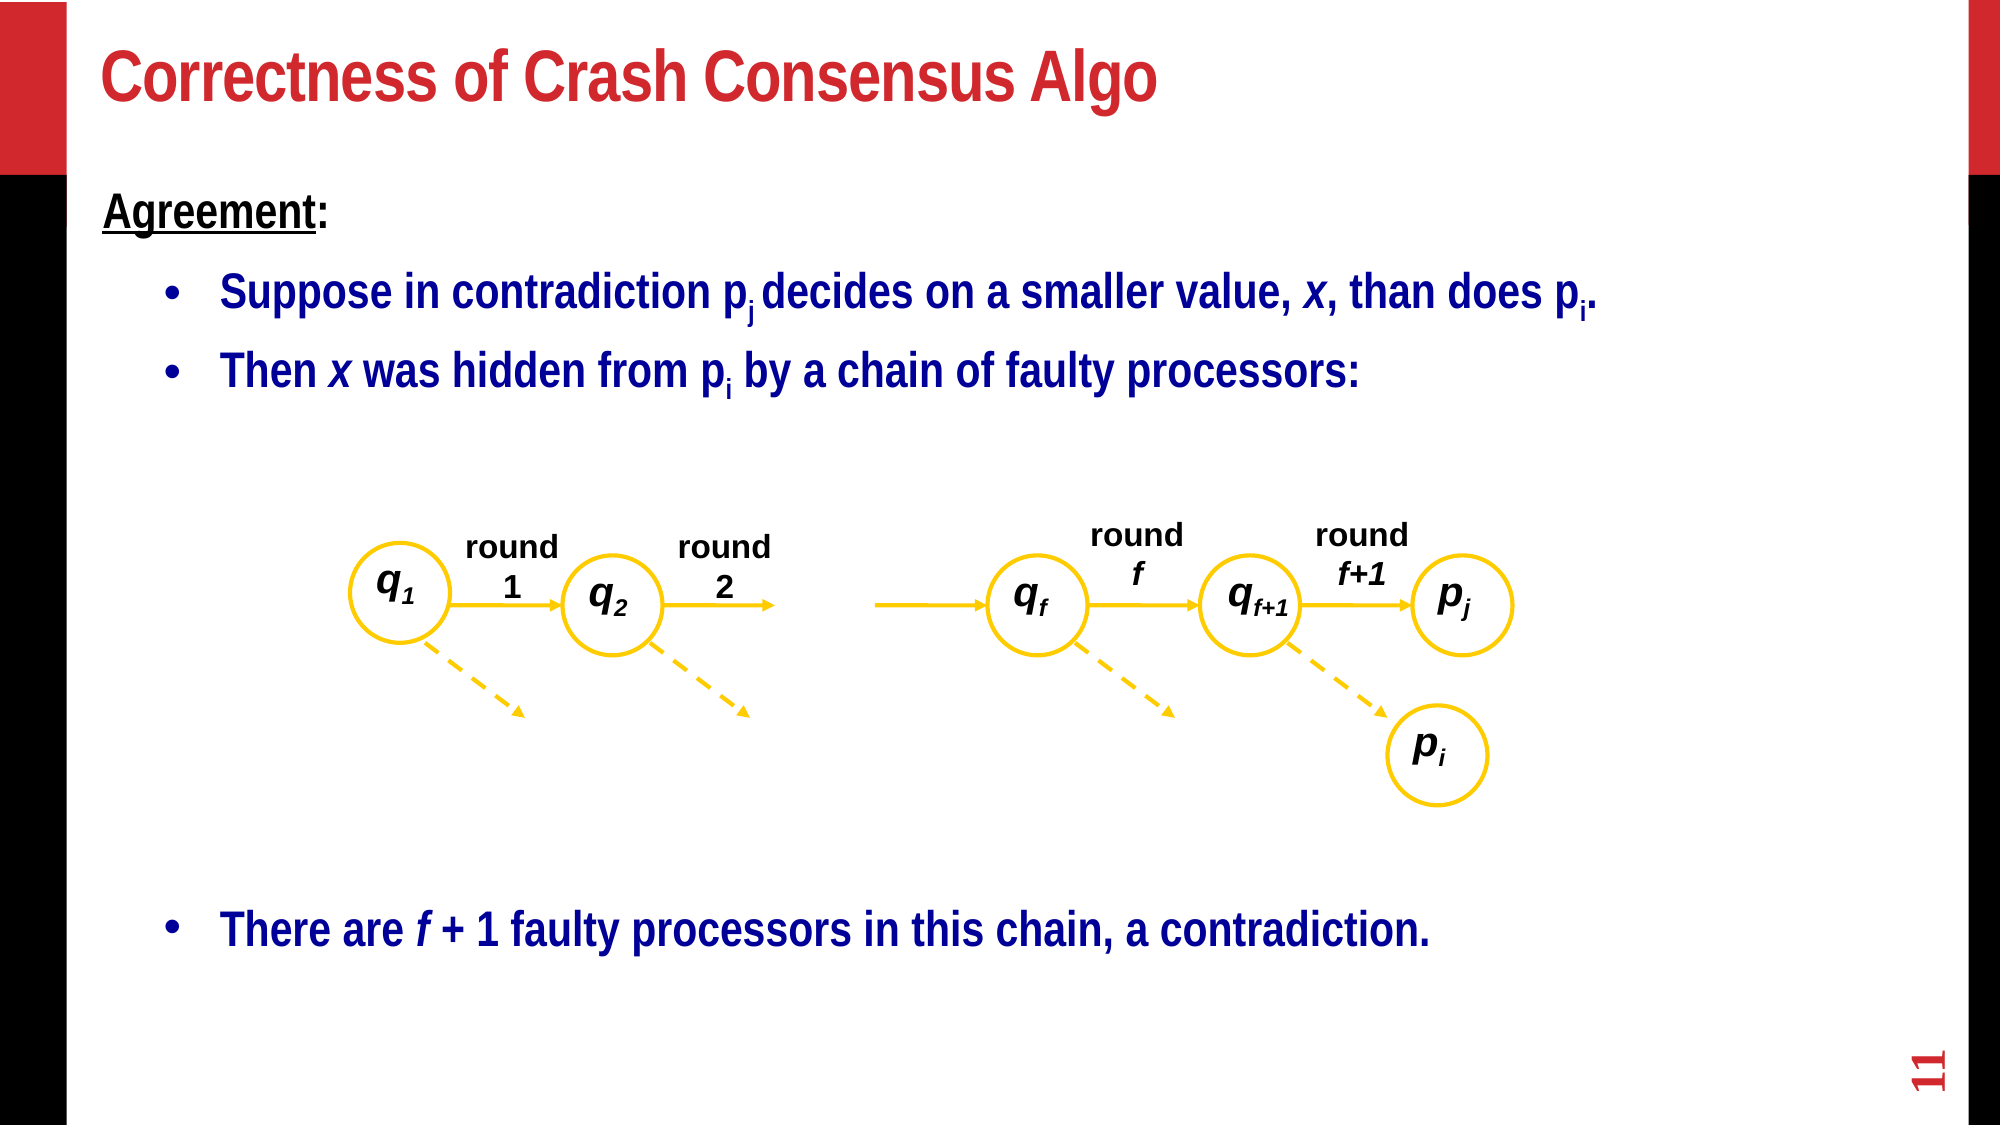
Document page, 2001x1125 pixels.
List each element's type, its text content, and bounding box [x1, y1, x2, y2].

title Correctness of Crash Consensus Algo [83, 25, 1950, 125]
slide_number 11 [1899, 996, 1950, 1113]
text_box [349, 504, 1513, 806]
list Agreement: Suppose in contradiction pj decides on a smaller value, x, than does pi. Then x was hidden from pi by a chain of faulty processors: There are f + 1 faulty processors in this chain, a contradiction. [85, 170, 1919, 1000]
